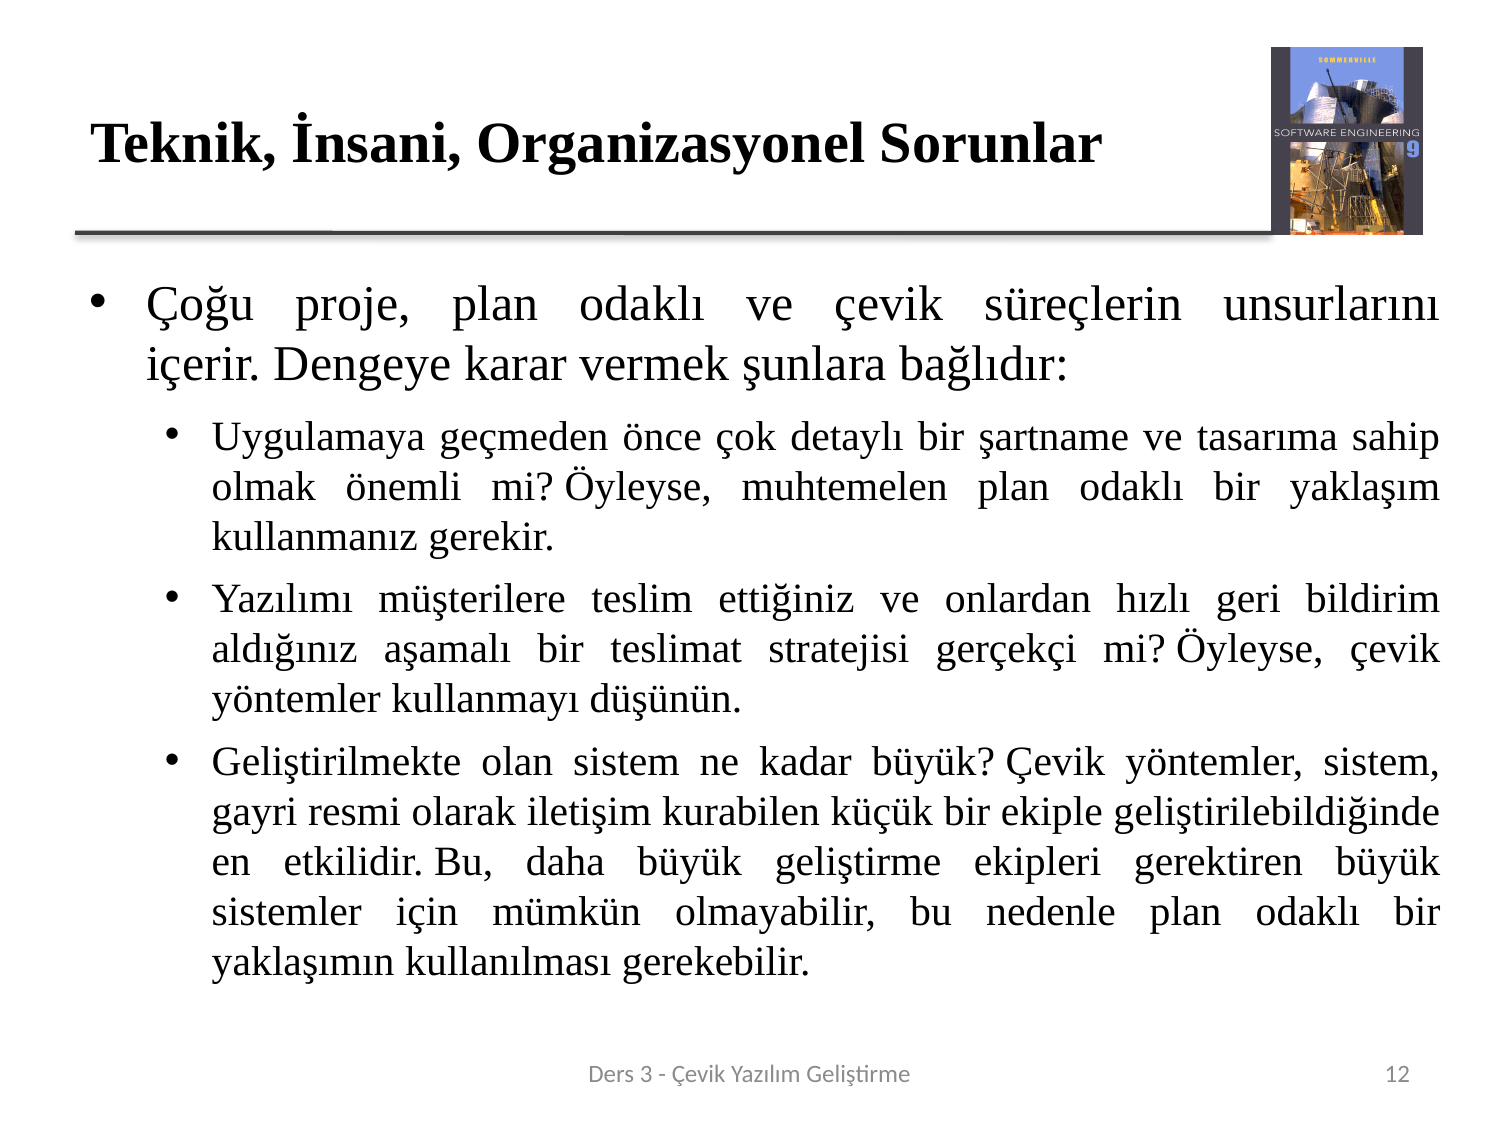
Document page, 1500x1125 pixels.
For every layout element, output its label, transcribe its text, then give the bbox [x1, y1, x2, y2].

picture [1272, 47, 1423, 235]
footer Ders 3 - Çevik Yazılım Geliştirme [512, 1042, 988, 1103]
title Teknik, İnsani, Organizasyonel Sorunlar [74, 44, 1272, 233]
slide_number 12 [1074, 1042, 1425, 1103]
list Çoğu proje, plan odaklı ve çevik süreçlerin unsurlarını içerir. Dengeye karar vermek şunlara bağlıdır: Uygulamaya geçmeden önce çok detaylı bir şartname ve tasarıma sahip olmak önemli mi? Öyleyse, muhtemelen plan odaklı bir yaklaşım kullanmanız gerekir. Yazılımı müşterilere teslim ettiğiniz ve onlardan hızlı geri bildirim aldığınız aşamalı bir teslimat stratejisi gerçekçi mi? Öyleyse, çevik yöntemler kullanmayı düşünün. Geliştirilmekte olan sistem ne kadar büyük? Çevik yöntemler, sistem, gayri resmi olarak iletişim kurabilen küçük bir ekiple geliştirilebildiğinde en etkilidir. Bu, daha büyük geliştirme ekipleri gerektiren büyük sistemler için mümkün olmayabilir, bu nedenle plan odaklı bir yaklaşımın kullanılması gerekebilir. [75, 262, 1457, 1005]
